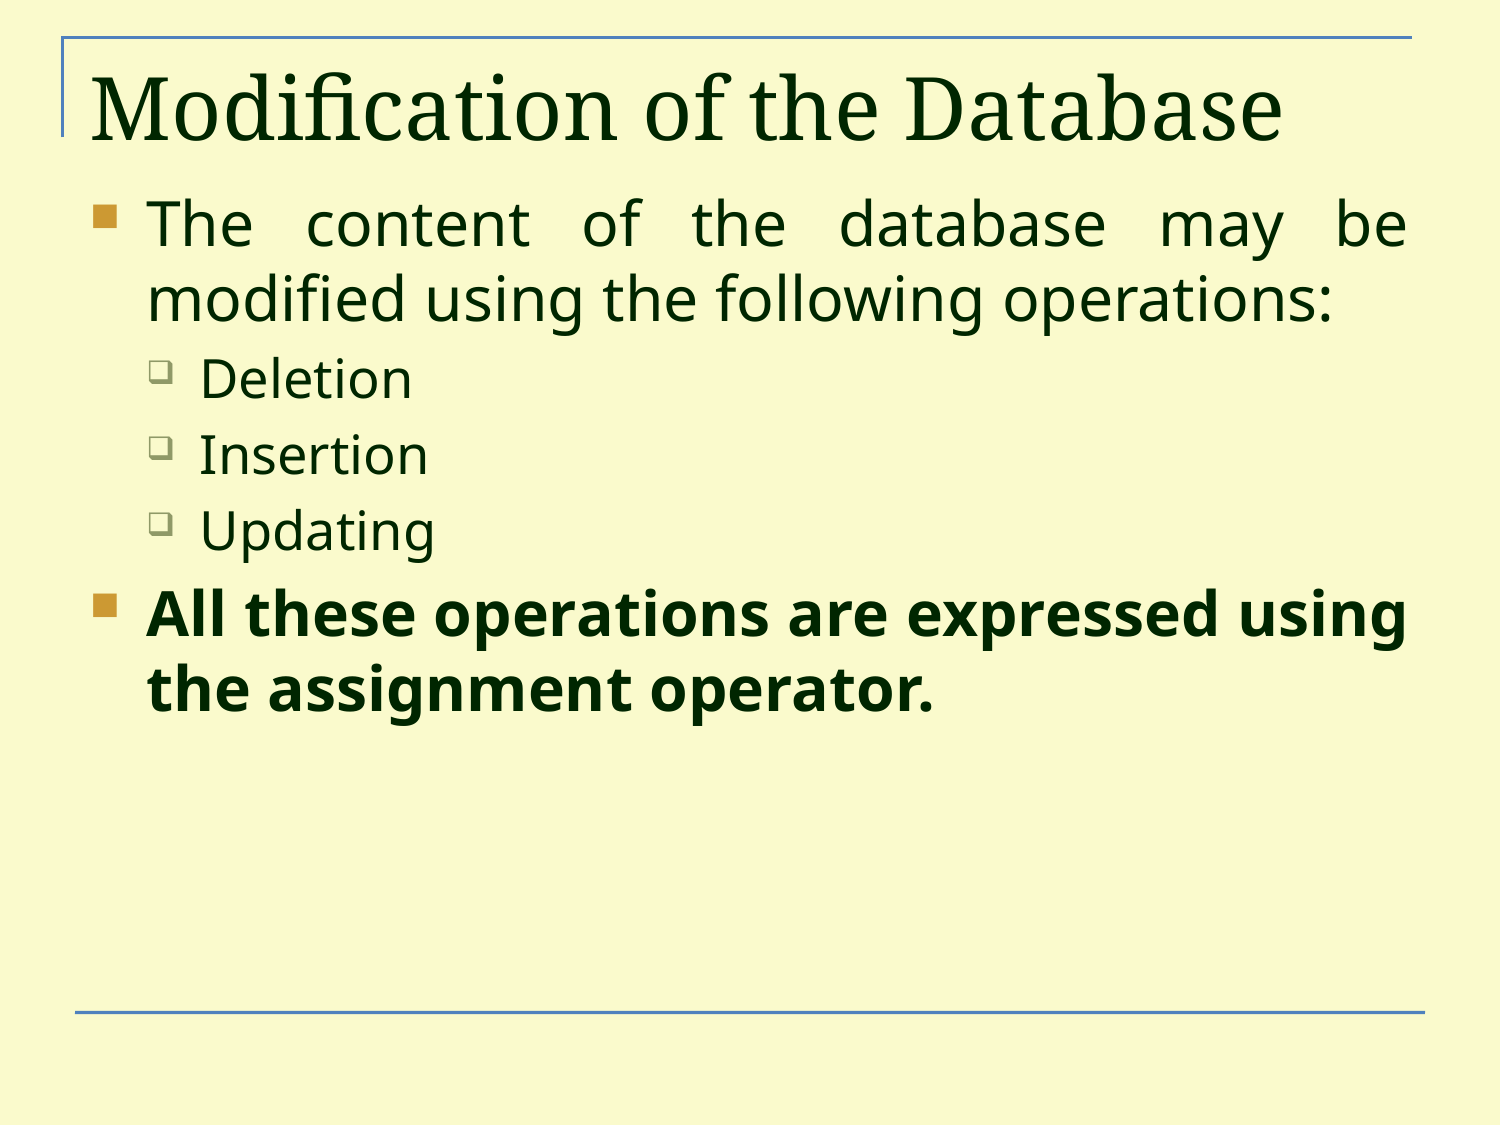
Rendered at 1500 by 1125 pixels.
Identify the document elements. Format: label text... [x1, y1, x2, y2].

text_box The content of the database may be modified using the following operations: Deletion Insertion Updating All these operations are expressed using the assignment operator. [74, 176, 1425, 1000]
text_box Modification of the Database [74, 45, 1425, 176]
